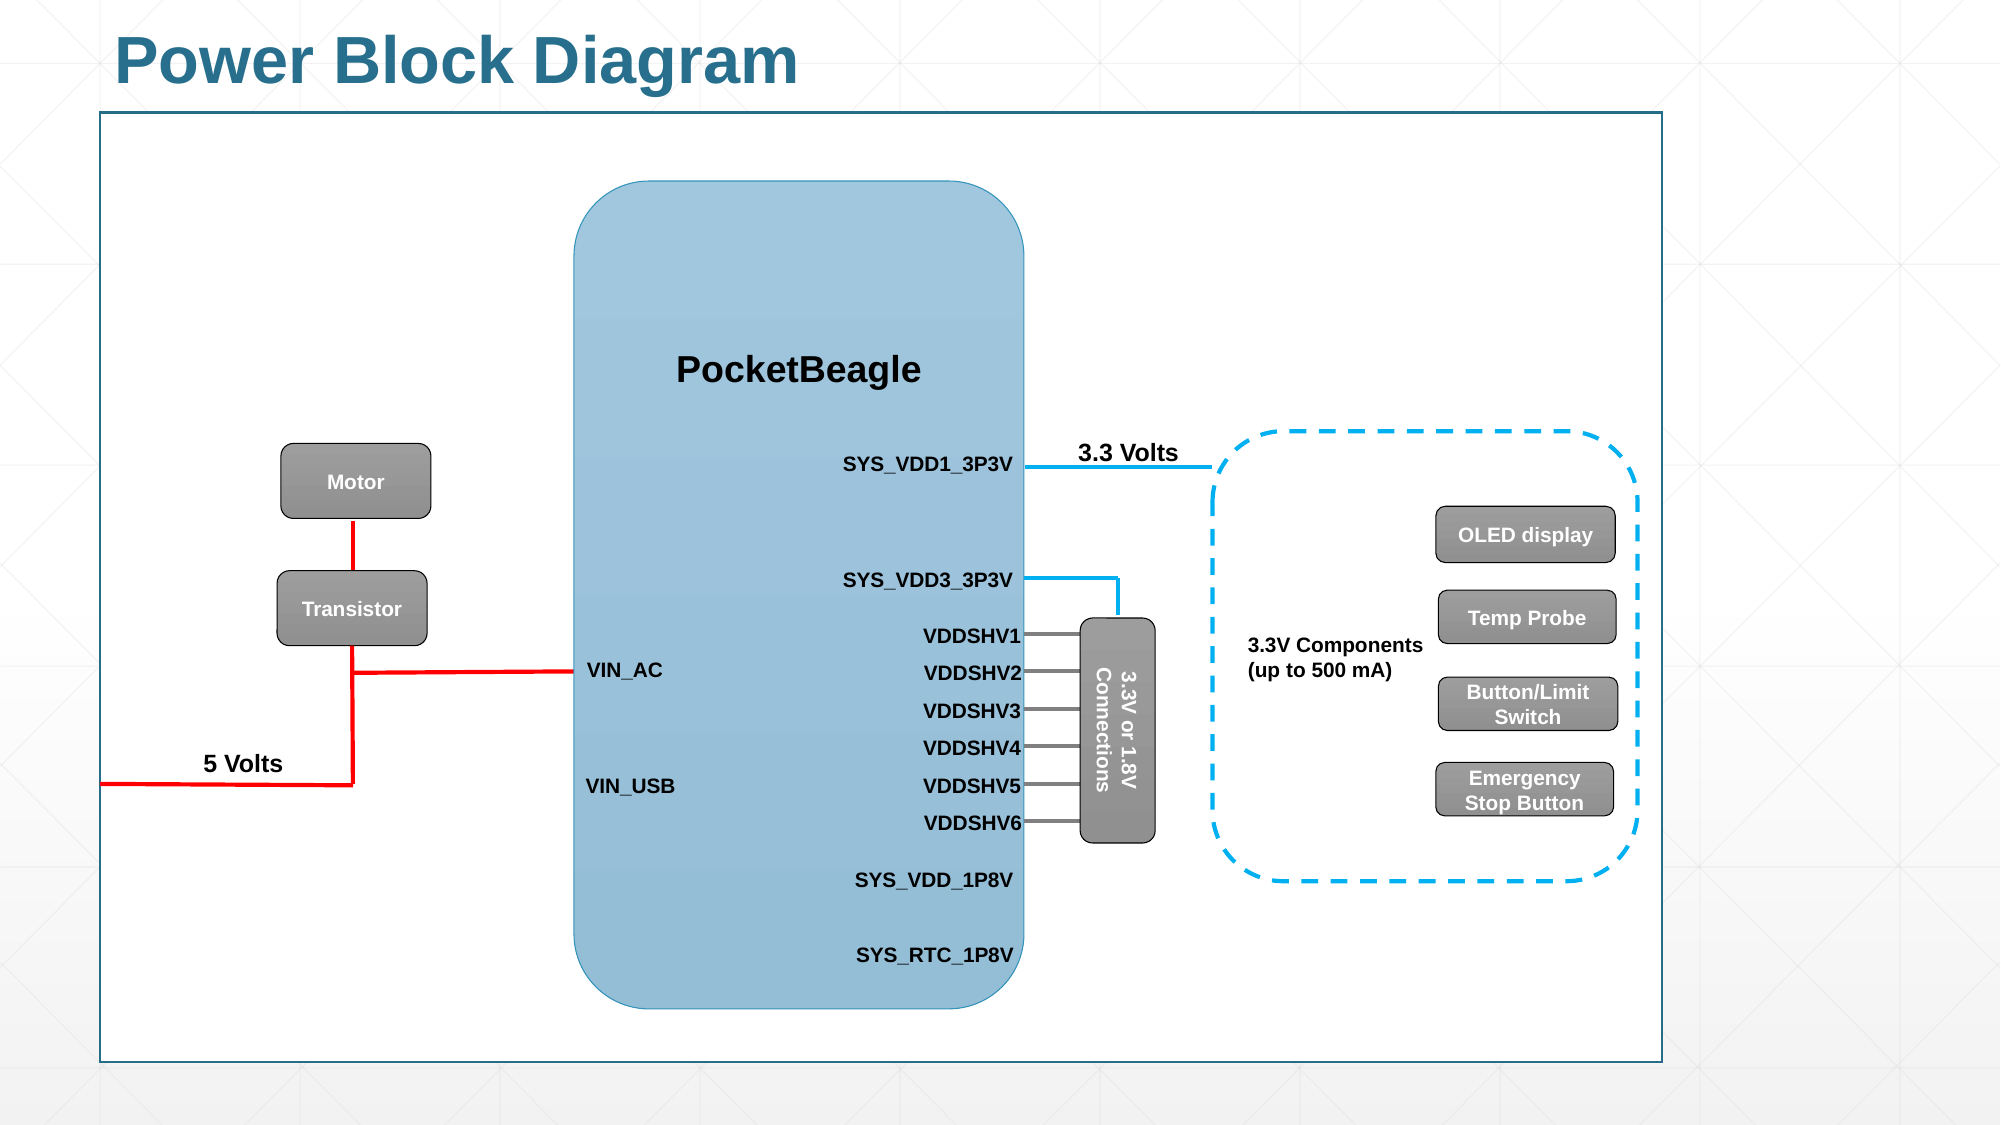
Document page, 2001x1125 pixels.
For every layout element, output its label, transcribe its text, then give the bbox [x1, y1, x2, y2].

text_box 3.3V Components (up to 500 mA) [1211, 430, 1639, 883]
text_box PocketBeagle [573, 180, 1025, 1010]
text_box 5 Volts [188, 739, 299, 782]
text_box Emergency Stop Button [1435, 761, 1615, 817]
text_box OLED display [1435, 505, 1616, 564]
text_box Temp Probe [1437, 589, 1617, 645]
text_box SYS_VDD1_3P3V [828, 443, 1028, 484]
text_box 3.3 Volts [1063, 468, 1195, 475]
text_box VDDSHV6 [909, 802, 1037, 843]
text_box Button/Limit Switch [1437, 676, 1619, 732]
text_box VDDSHV3 [908, 690, 1036, 727]
text_box SYS_RTC_1P8V [841, 933, 1029, 974]
text_box VIN_AC [572, 649, 678, 690]
text_box VDDSHV5 [908, 765, 1036, 805]
text_box VDDSHV1 [908, 615, 1036, 655]
text_box Motor [280, 442, 432, 519]
text_box 3.3V or 1.8V Connections [1079, 617, 1156, 844]
text_box Power Block Diagram [99, 18, 1900, 113]
text_box 3.3 Volts [1063, 429, 1195, 466]
text_box VDDSHV2 [909, 652, 1037, 693]
text_box VDDSHV4 [908, 727, 1036, 765]
text_box Transistor [276, 570, 428, 647]
text_box SYS_VDD3_3P3V [828, 558, 1028, 599]
text_box [99, 113, 1663, 1063]
text_box SYS_VDD_1P8V [840, 858, 1029, 899]
text_box VIN_USB [570, 765, 691, 805]
